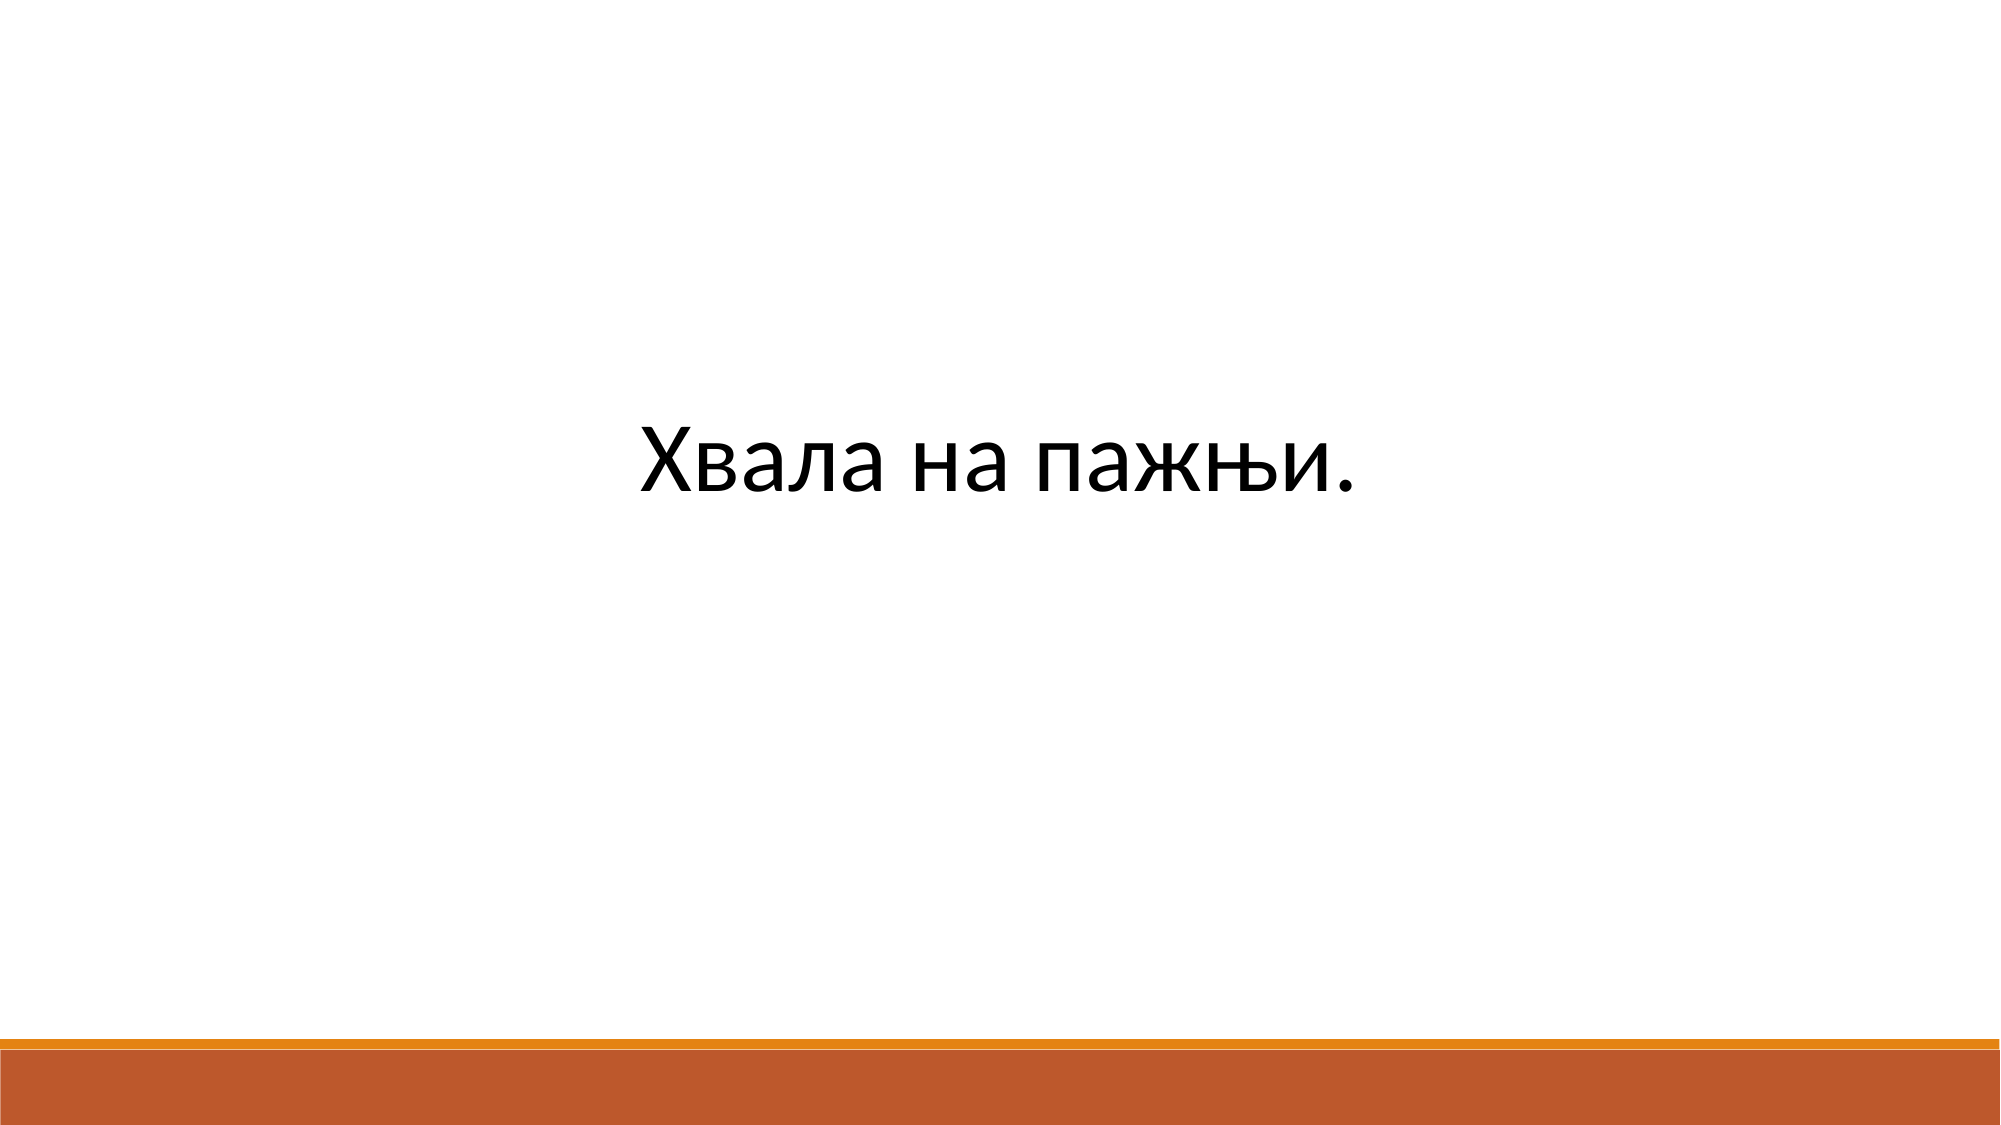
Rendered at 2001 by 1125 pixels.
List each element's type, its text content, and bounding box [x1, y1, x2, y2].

text_box Хвала на пажњи. [382, 384, 1618, 520]
